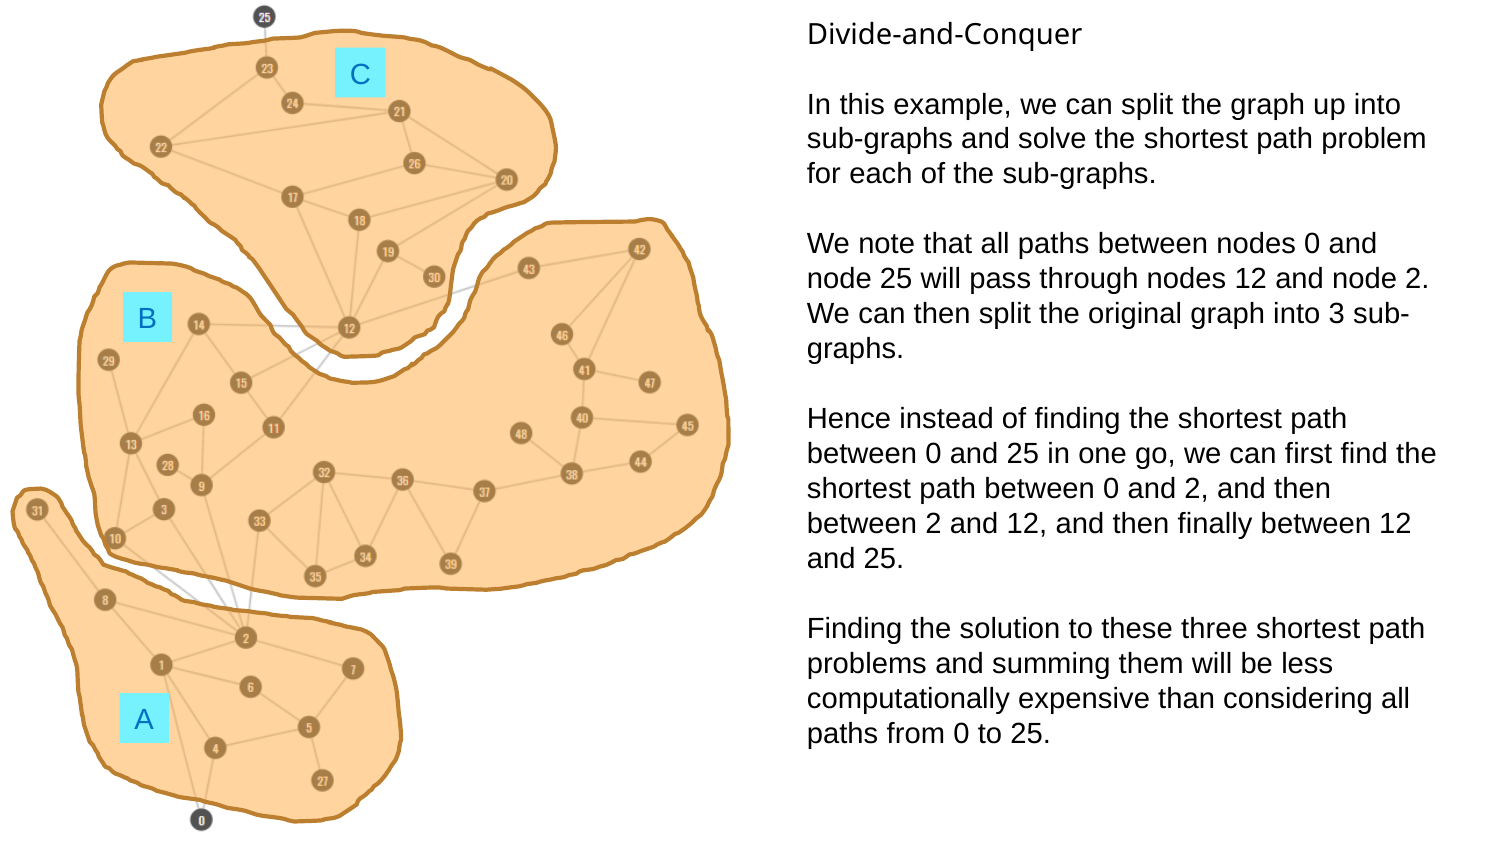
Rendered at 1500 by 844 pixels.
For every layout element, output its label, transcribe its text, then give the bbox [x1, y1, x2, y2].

text_box [713, 332, 731, 500]
text_box Divide-and-Conquer In this example, we can split the graph up into sub-graphs and solve the shortest path problem for each of the sub-graphs. We note that all paths between nodes 0 and node 25 will pass through nodes 12 and node 2. We can then split the original graph into 3 sub-graphs. Hence instead of finding the shortest path between 0 and 25 in one go, we can first find the shortest path between 0 and 2, and then between 2 and 12, and then finally between 12 and 25. Finding the solution to these three shortest path problems and summing them will be less computationally expensive than considering all paths from 0 to 25. [791, 0, 1455, 785]
picture [13, 0, 709, 844]
